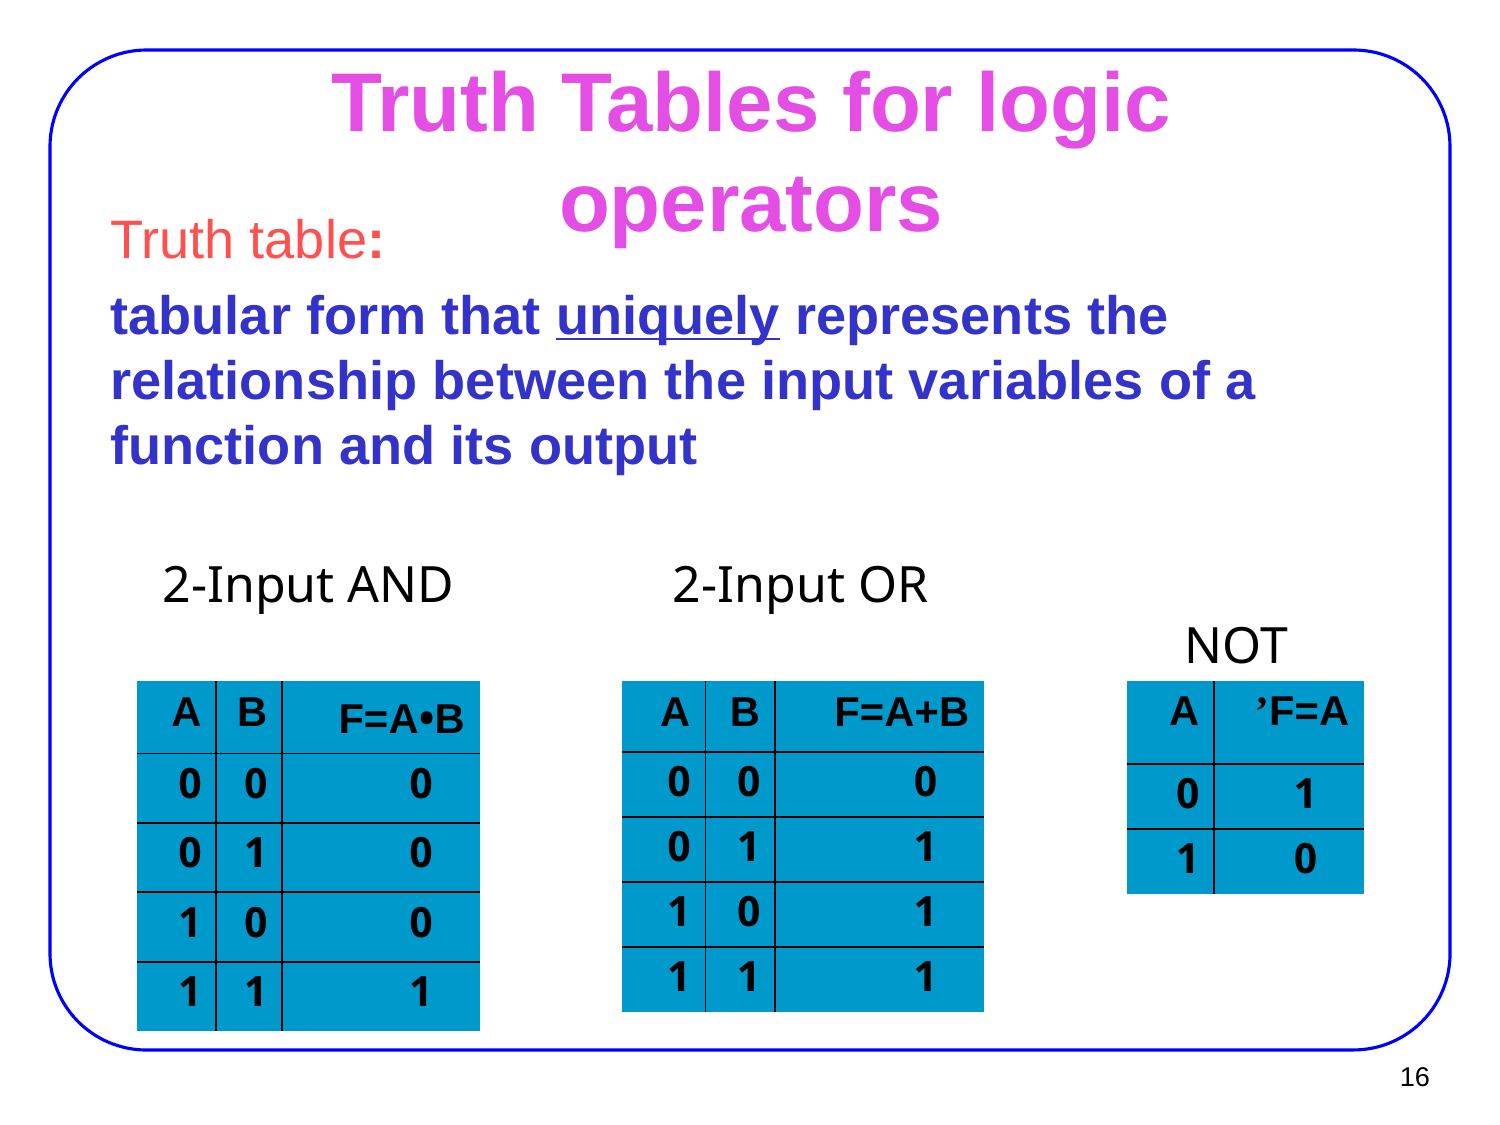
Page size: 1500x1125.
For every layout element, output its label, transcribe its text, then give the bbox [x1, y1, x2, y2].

table_cell 1 [776, 883, 984, 946]
table_cell 1 [137, 893, 215, 961]
table_cell 1 [1127, 830, 1213, 894]
table_header A [1127, 681, 1213, 763]
table_header A [137, 681, 215, 753]
table_cell 0 [283, 824, 480, 891]
slide_number 16 [1351, 1047, 1444, 1104]
table_cell 1 [776, 948, 984, 1012]
table_cell 0 [1127, 765, 1213, 828]
table_header F=A•B [283, 681, 480, 753]
table_cell 0 [137, 824, 215, 891]
table_cell 0 [622, 753, 705, 816]
table_cell 1 [622, 948, 705, 1012]
table_cell 1 [1215, 765, 1364, 828]
text_box 2-Input AND [147, 545, 470, 620]
table_cell 1 [776, 818, 984, 881]
table_cell 0 [137, 754, 215, 822]
table_cell 0 [622, 818, 705, 881]
table_cell 1 [706, 818, 774, 881]
table_header F=A’ [1215, 681, 1364, 763]
table_cell 1 [217, 824, 281, 891]
table_cell 1 [217, 963, 281, 1031]
title Truth Tables for logic operators [113, 111, 1389, 185]
table_header B [706, 681, 774, 751]
table_cell 0 [1215, 830, 1364, 894]
table_header A [622, 681, 705, 751]
table_cell 0 [706, 753, 774, 816]
table_cell 1 [137, 963, 215, 1031]
table_cell 1 [283, 963, 480, 1031]
table_cell 0 [283, 754, 480, 822]
table_header B [217, 681, 281, 753]
table_cell 1 [622, 883, 705, 946]
table_cell 0 [283, 893, 480, 961]
table_cell 1 [706, 948, 774, 1012]
table_header F=A+B [776, 681, 984, 751]
text_box NOT [1169, 605, 1303, 681]
table_cell 0 [706, 883, 774, 946]
list Truth table: tabular form that uniquely represents the relationship between the input variables of a function and its output [37, 196, 1475, 980]
text_box 2-Input OR [658, 545, 944, 620]
table_cell 0 [217, 893, 281, 961]
table_cell 0 [217, 754, 281, 822]
table_cell 0 [776, 753, 984, 816]
